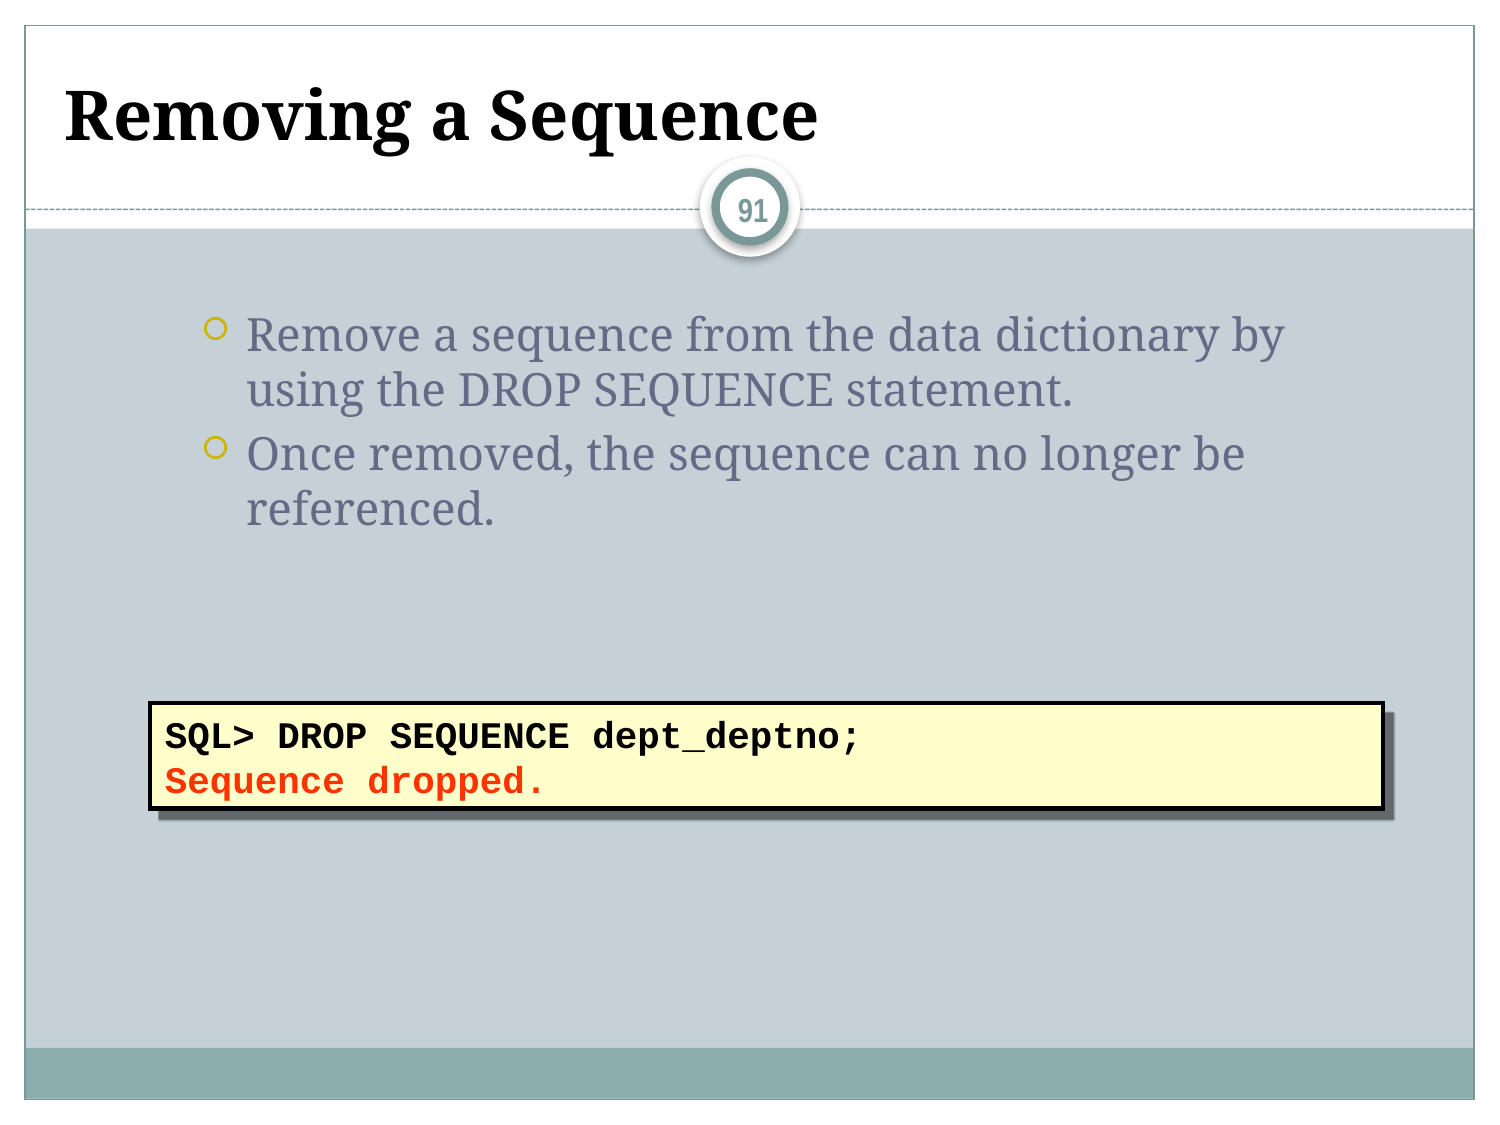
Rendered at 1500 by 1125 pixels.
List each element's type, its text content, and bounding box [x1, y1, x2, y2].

text_box SQL> DROP SEQUENCE dept_deptno; Sequence dropped. [149, 703, 1383, 809]
list Remove a sequence from the data dictionary by using the DROP SEQUENCE statement. Once removed, the sequence can no longer be referenced. [140, 297, 1353, 671]
slide_number 91 [715, 168, 791, 241]
title Removing a Sequence [49, 37, 1450, 163]
